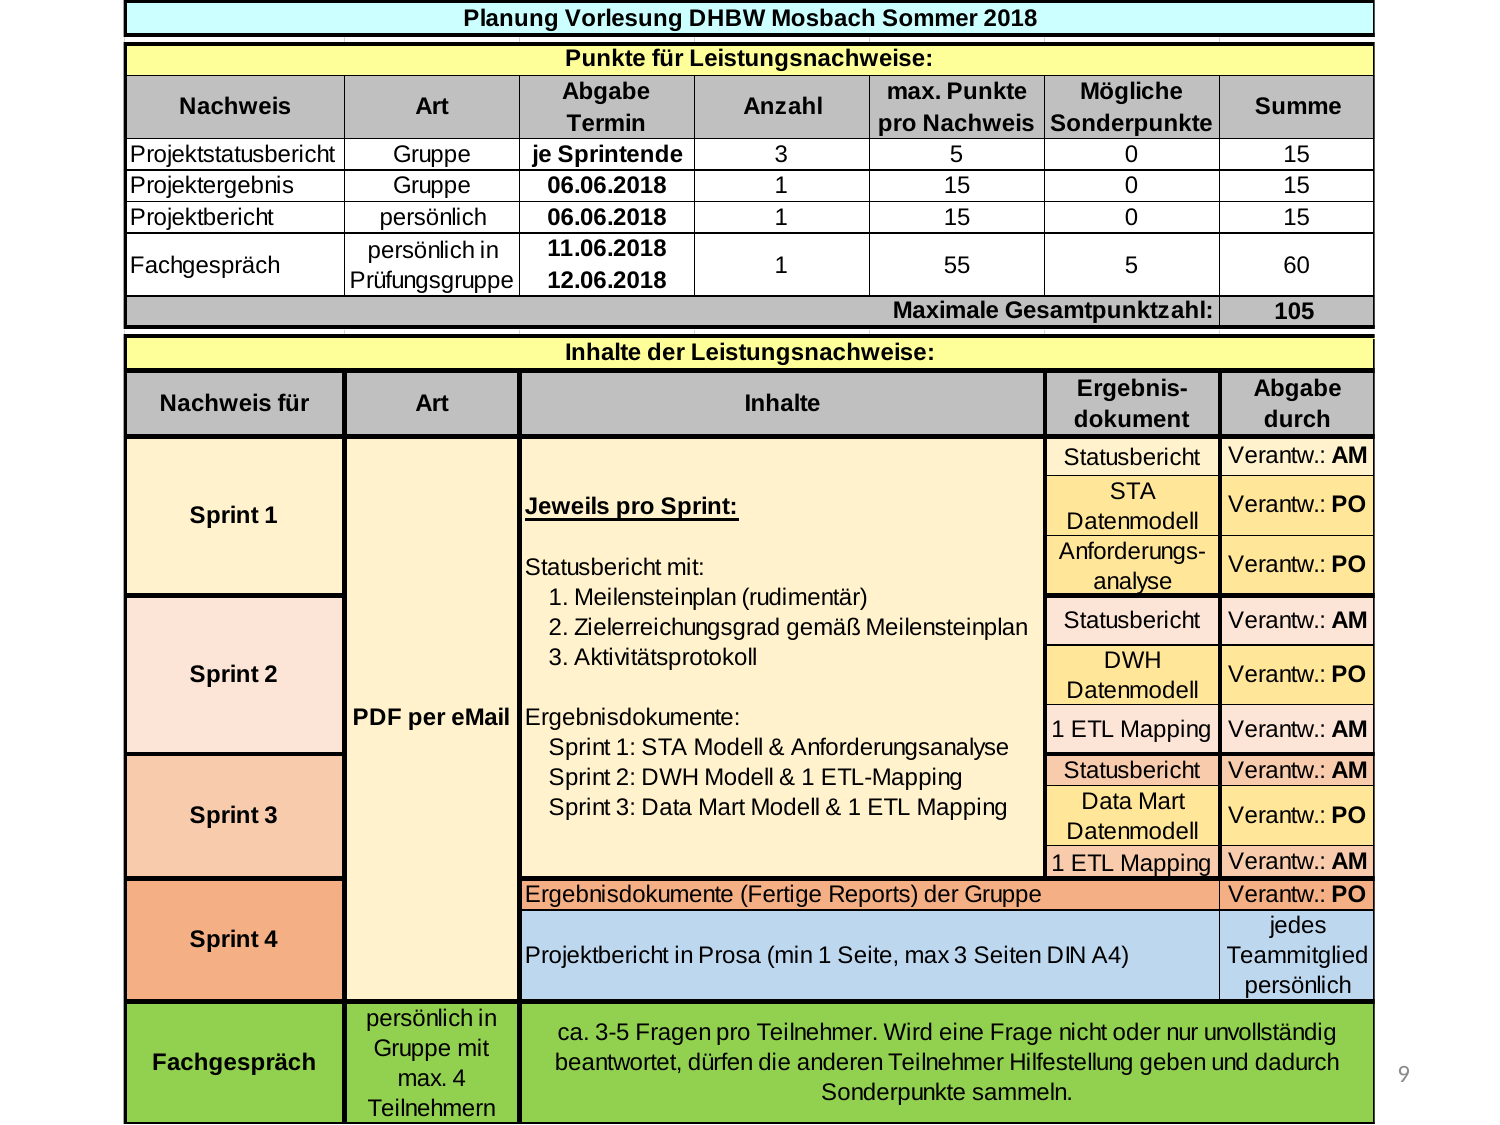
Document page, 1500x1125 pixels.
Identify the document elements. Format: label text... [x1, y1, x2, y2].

slide_number 9 [1380, 1042, 1425, 1103]
picture [123, 0, 1377, 1125]
